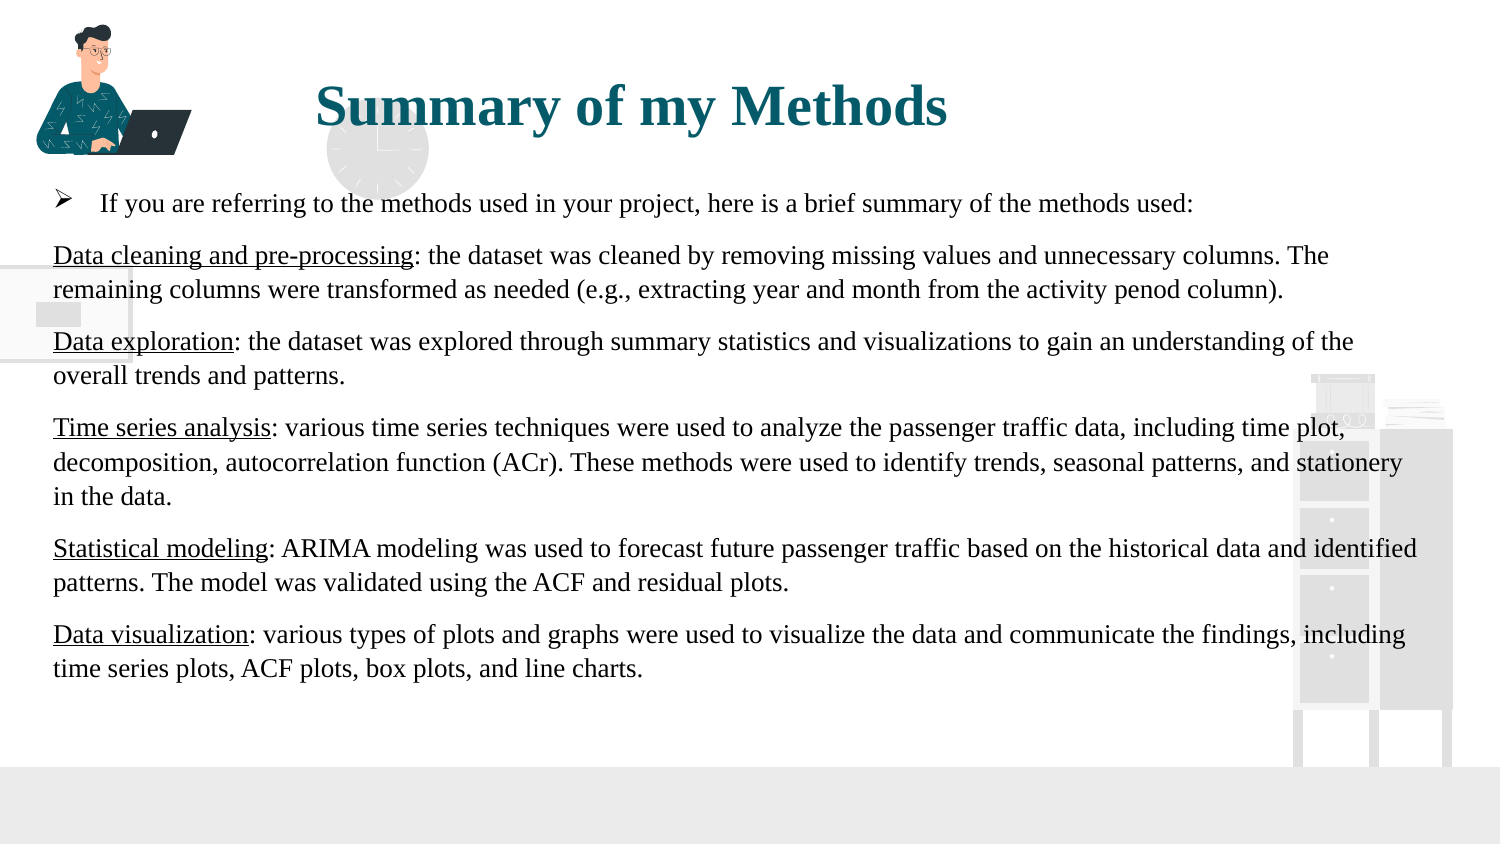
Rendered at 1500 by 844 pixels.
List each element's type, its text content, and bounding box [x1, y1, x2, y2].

title Summary of my Methods [91, 24, 1173, 181]
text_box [33, 24, 192, 156]
text_box If you are referring to the methods used in your project, here is a brief summary of the methods used: Data cleaning and pre-processing: the dataset was cleaned by removing missing values and unnecessary columns. The remaining columns were transformed as needed (e.g., extracting year and month from the activity penod column). Data exploration: the dataset was explored through summary statistics and visualizations to gain an understanding of the overall trends and patterns. Time series analysis: various time series techniques were used to analyze the passenger traffic data, including time plot, decomposition, autocorrelation function (ACr). These methods were used to identify trends, seasonal patterns, and stationery in the data. Statistical modeling: ARIMA modeling was used to forecast future passenger traffic based on the historical data and identified patterns. The model was validated using the ACF and residual plots. Data visualization: various types of plots and graphs were used to visualize the data and communicate the findings, including time series plots, ACF plots, box plots, and line charts. [38, 175, 1445, 691]
